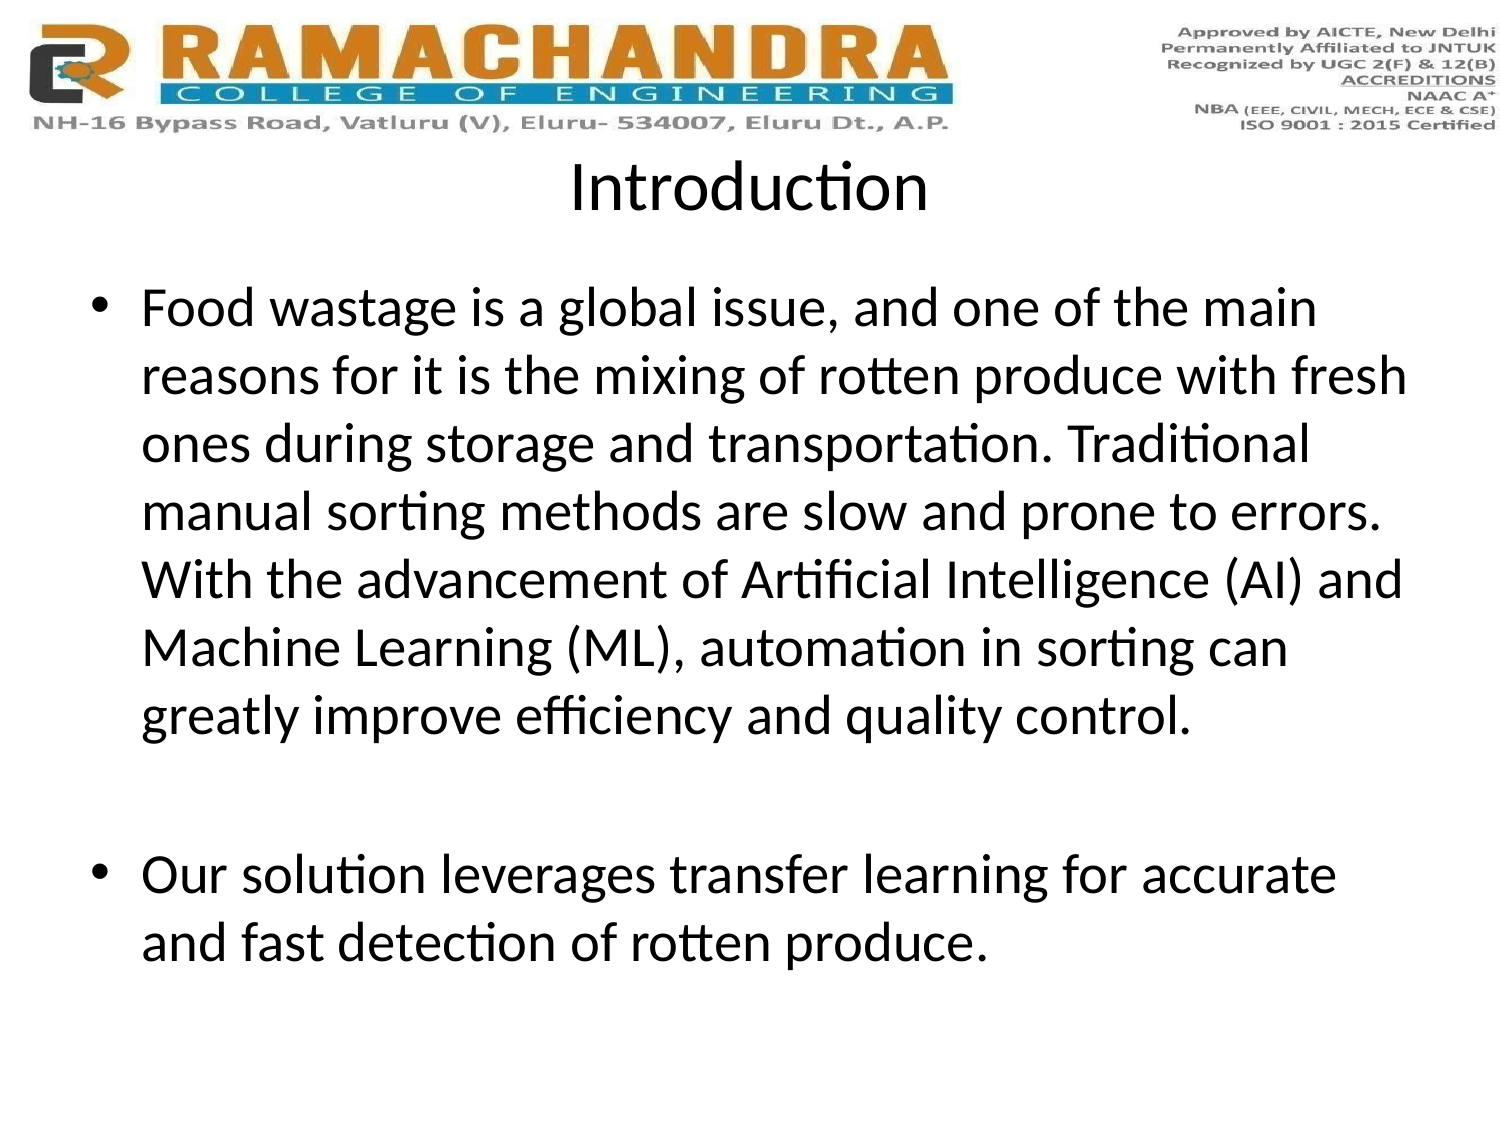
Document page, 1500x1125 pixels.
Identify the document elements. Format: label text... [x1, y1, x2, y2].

title Introduction [75, 144, 1425, 233]
list Food wastage is a global issue, and one of the main reasons for it is the mixing of rotten produce with fresh ones during storage and transportation. Traditional manual sorting methods are slow and prone to errors. With the advancement of Artificial Intelligence (AI) and Machine Learning (ML), automation in sorting can greatly improve efficiency and quality control. Our solution leverages transfer learning for accurate and fast detection of rotten produce. [75, 262, 1425, 1005]
picture [29, 18, 1500, 135]
